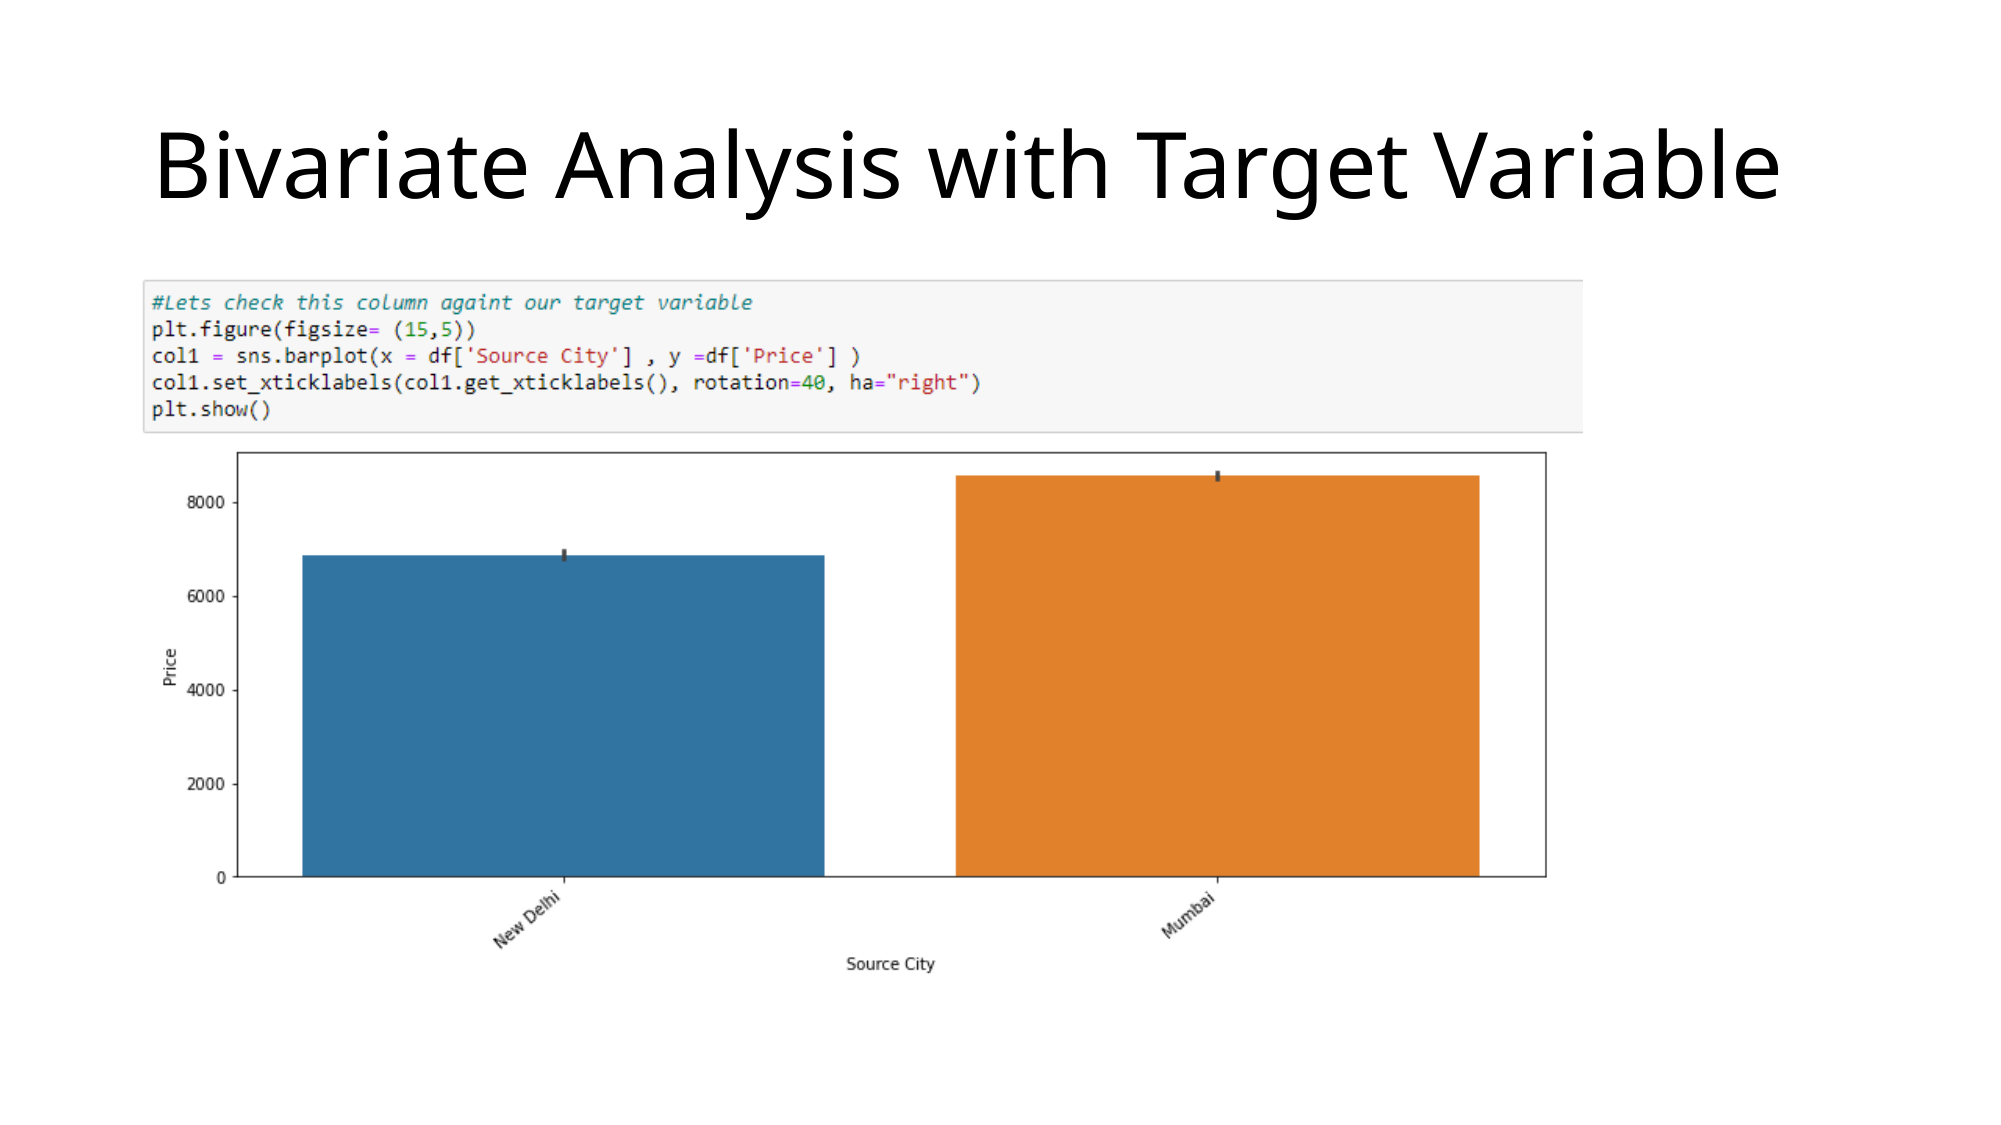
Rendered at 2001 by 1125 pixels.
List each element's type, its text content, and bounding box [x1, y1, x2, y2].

title Bivariate Analysis with Target Variable [137, 59, 1863, 278]
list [137, 277, 1583, 978]
